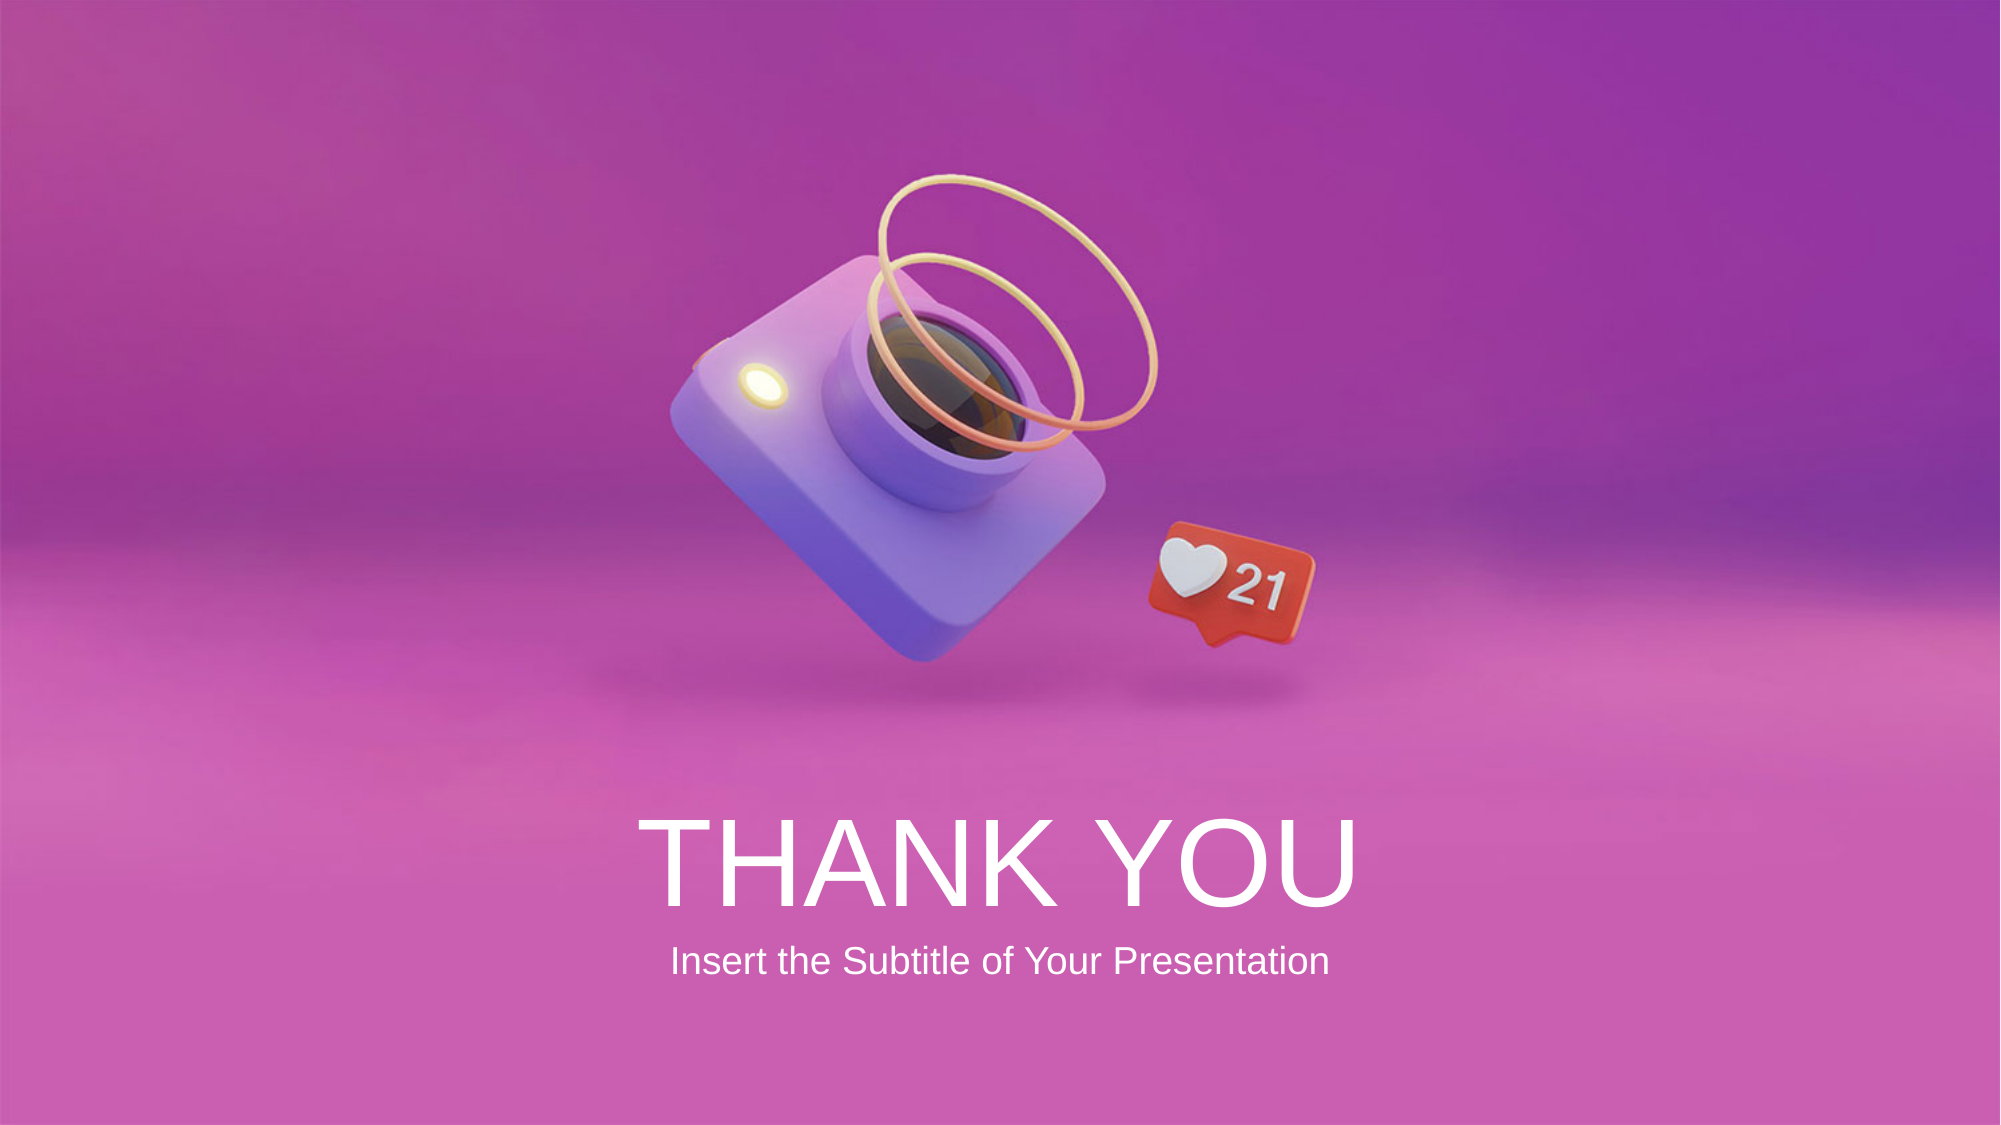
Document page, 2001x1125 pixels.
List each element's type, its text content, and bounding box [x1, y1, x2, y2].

text_box THANK YOU [0, 774, 2000, 927]
text_box Insert the Subtitle of Your Presentation [0, 927, 2000, 990]
picture [0, 0, 2001, 1125]
